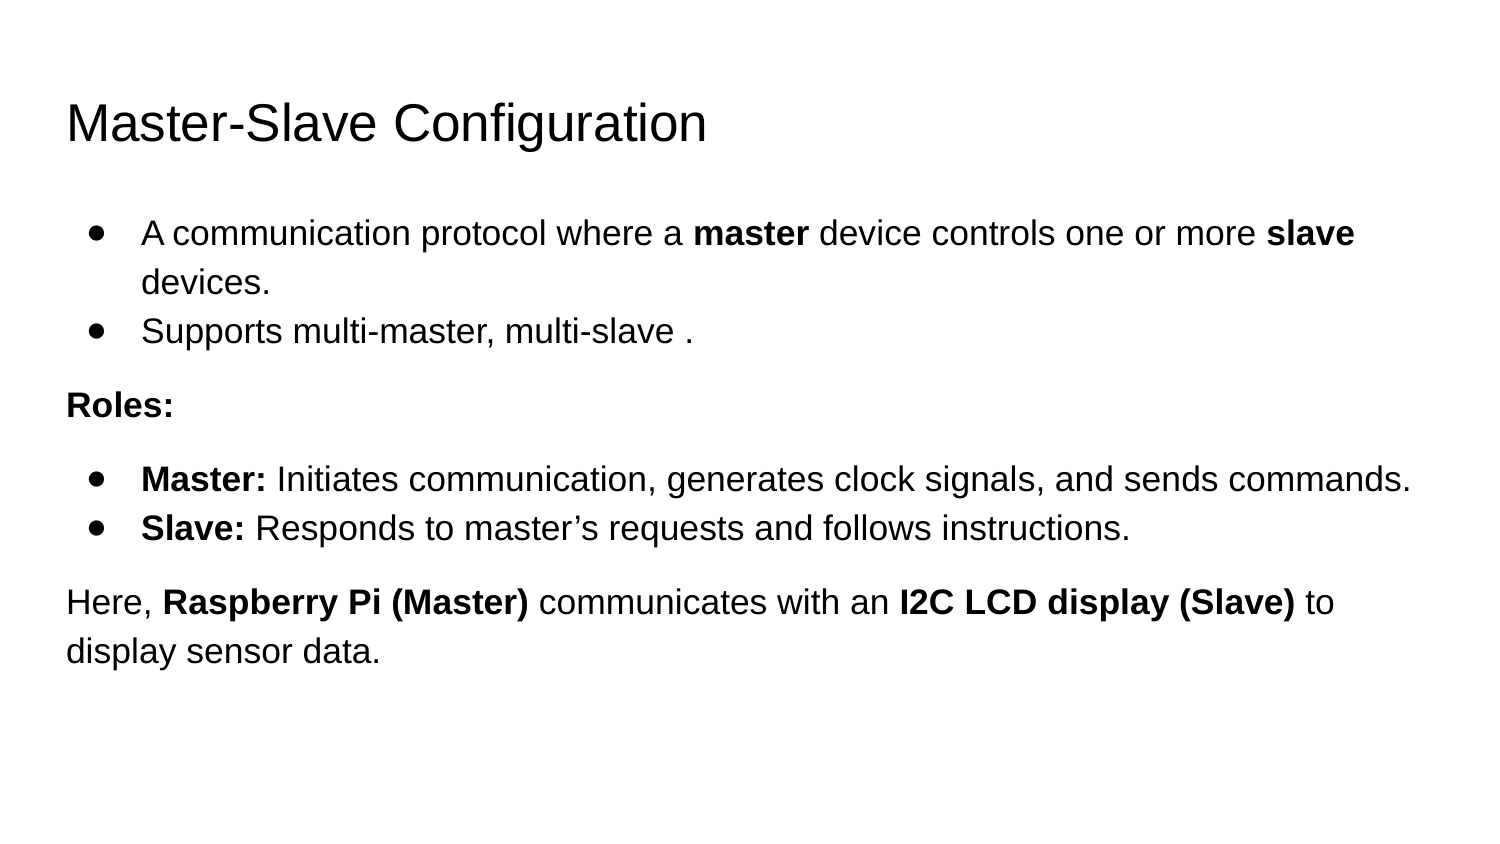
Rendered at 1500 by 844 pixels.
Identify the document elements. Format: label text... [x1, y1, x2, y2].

title Master-Slave Configuration [51, 72, 1449, 167]
list A communication protocol where a master device controls one or more slave devices. Supports multi-master, multi-slave . Roles: Master: Initiates communication, generates clock signals, and sends commands. Slave: Responds to master’s requests and follows instructions. Here, Raspberry Pi (Master) communicates with an I2C LCD display (Slave) to display sensor data. [51, 189, 1449, 750]
